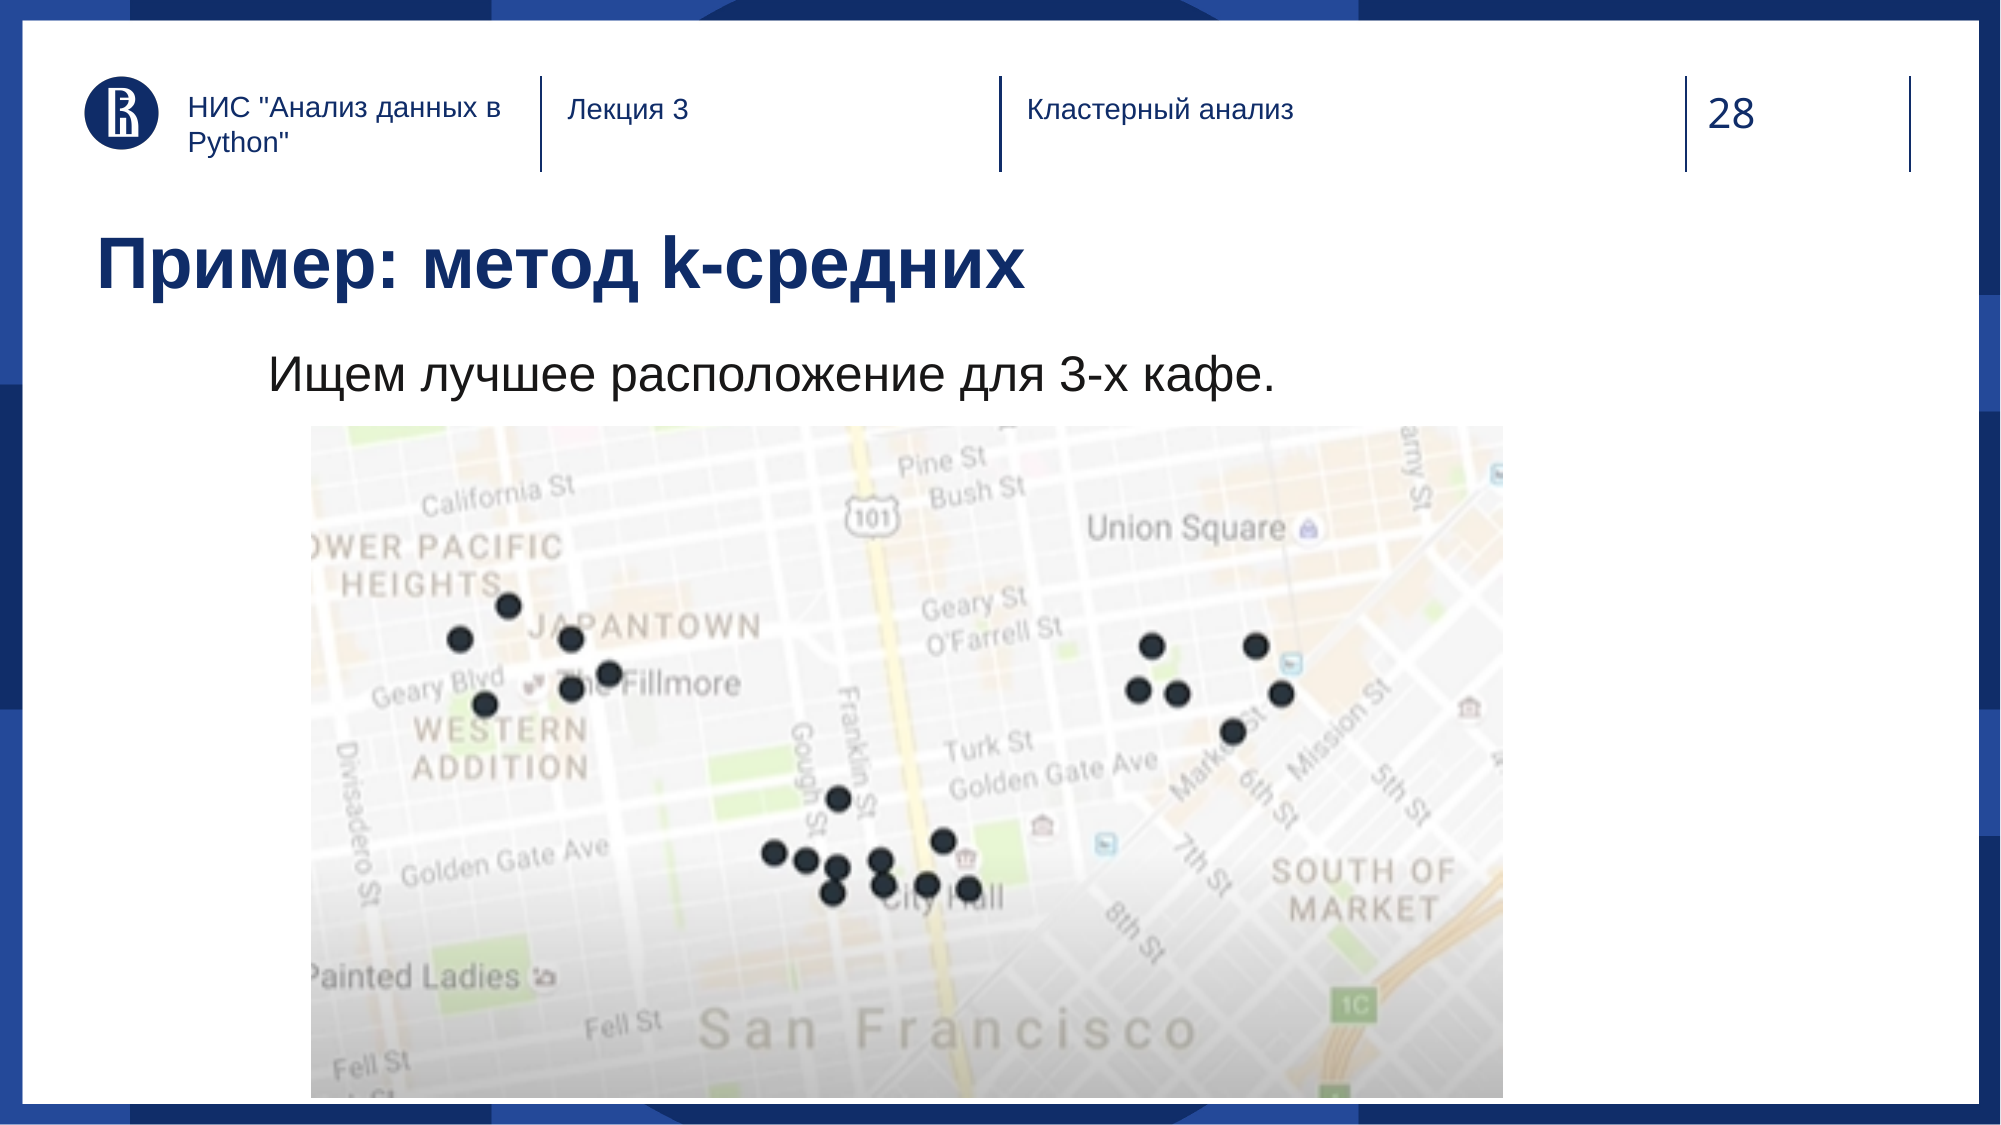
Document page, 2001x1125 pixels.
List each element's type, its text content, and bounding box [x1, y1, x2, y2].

list Кластерный анализ [1026, 90, 1367, 157]
picture [0, 0, 2001, 1125]
list Ищем лучшее расположение для 3-х кафе. [117, 341, 1889, 973]
title Пример: метод k-средних [96, 216, 1911, 344]
list НИС "Анализ данных в Python" [187, 88, 520, 157]
list Лекция 3 [567, 90, 907, 157]
